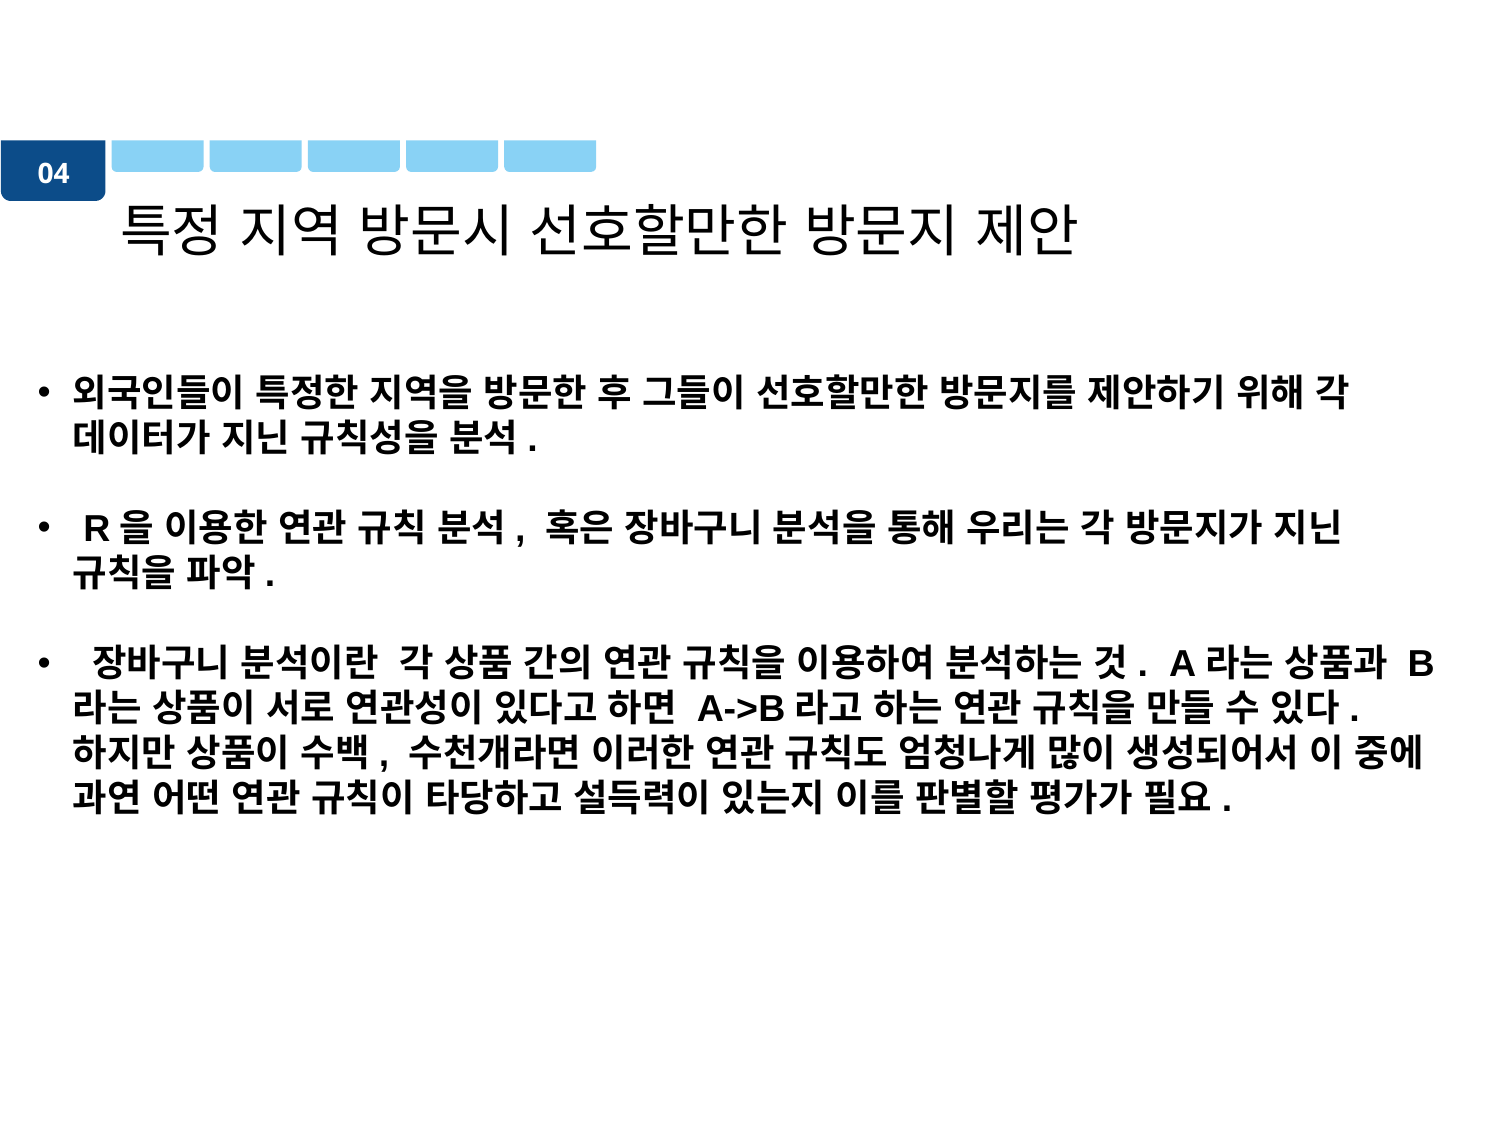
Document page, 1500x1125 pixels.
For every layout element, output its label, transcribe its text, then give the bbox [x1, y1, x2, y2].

text_box 외국인들이 특정한 지역을 방문한 후 그들이 선호할만한 방문지를 제안하기 위해 각 데이터가 지닌 규칙성을 분석. R을 이용한 연관 규칙 분석, 혹은 장바구니 분석을 통해 우리는 각 방문지가 지닌 규칙을 파악. 장바구니 분석이란 각 상품 간의 연관 규칙을 이용하여 분석하는 것. A라는 상품과 B라는 상품이 서로 연관성이 있다고 하면 A->B라고 하는 연관 규칙을 만들 수 있다. 하지만 상품이 수백, 수천개라면 이러한 연관 규칙도 엄청나게 많이 생성되어서 이 중에 과연 어떤 연관 규칙이 타당하고 설득력이 있는지 이를 판별할 평가가 필요. [22, 362, 1468, 827]
text_box [306, 139, 401, 174]
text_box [0, 140, 106, 201]
text_box 특정 지역 방문시 선호할만한 방문지 제안 [105, 187, 1113, 270]
text_box [208, 139, 303, 174]
text_box [503, 139, 598, 174]
text_box [405, 139, 500, 174]
text_box [110, 139, 205, 174]
